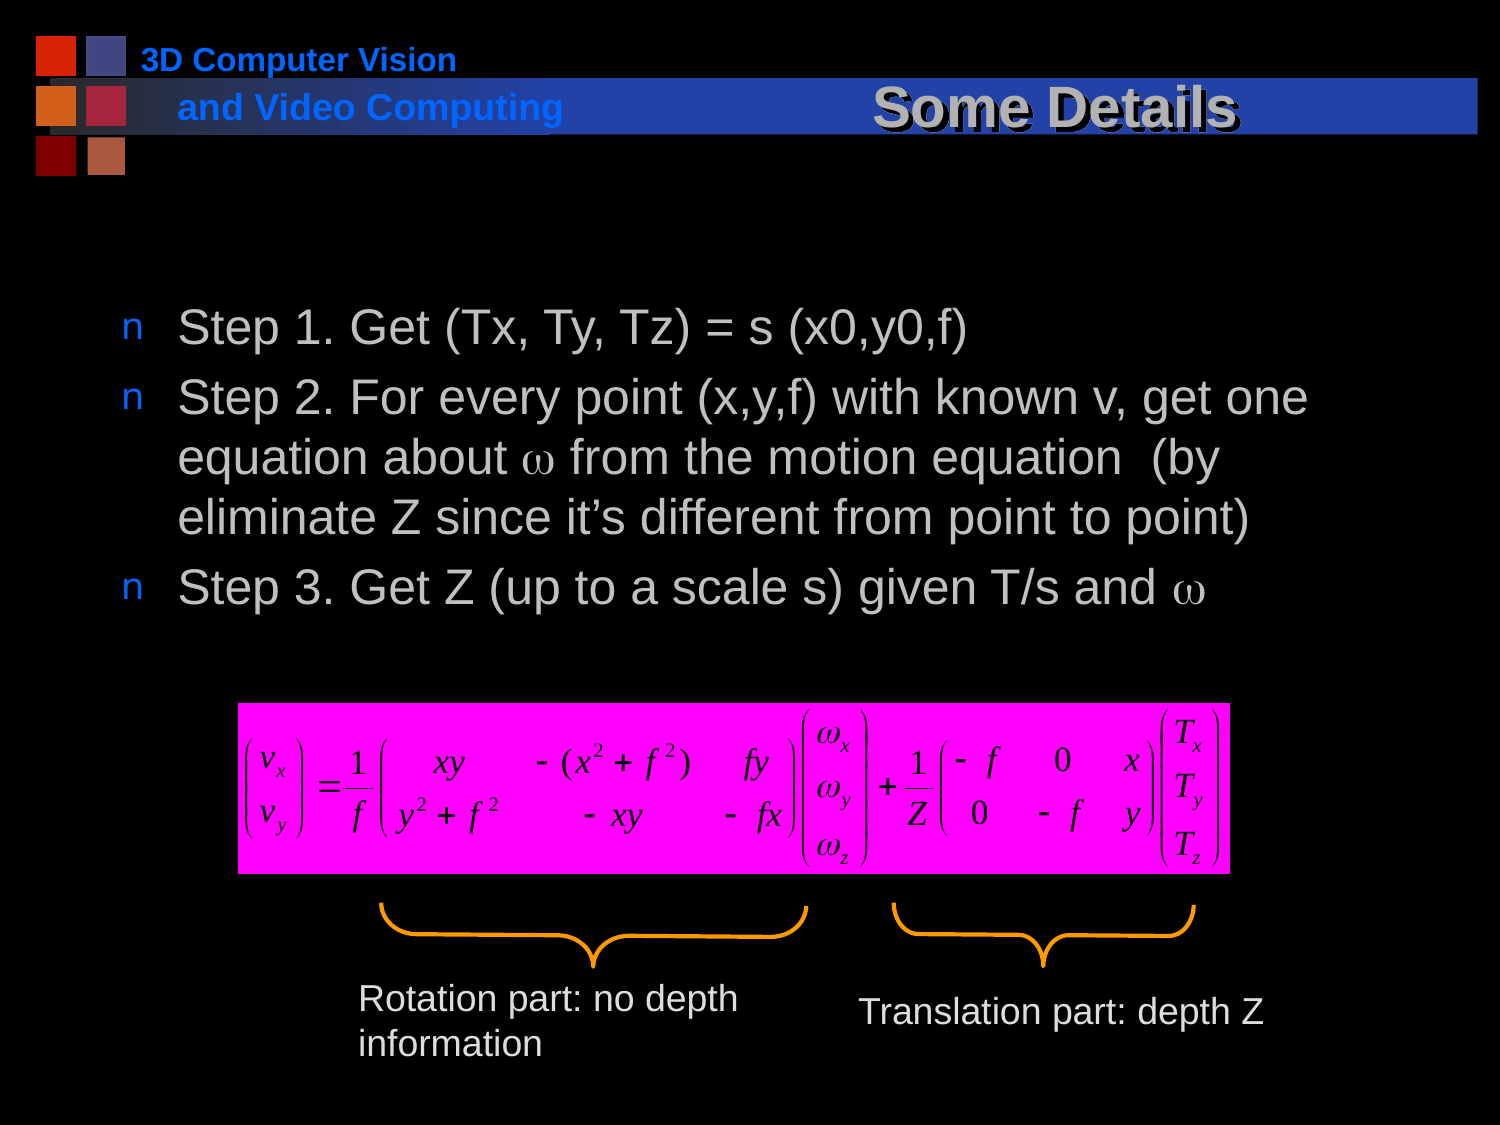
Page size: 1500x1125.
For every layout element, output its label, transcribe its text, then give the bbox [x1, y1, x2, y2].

title Some Details [635, 46, 1492, 148]
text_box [237, 702, 1307, 1073]
list Step 1. Get (Tx, Ty, Tz) = s (x0,y0,f) Step 2. For every point (x,y,f) with known v, get one equation about w from the motion equation (by eliminate Z since it’s different from point to point) Step 3. Get Z (up to a scale s) given T/s and w [105, 286, 1395, 676]
